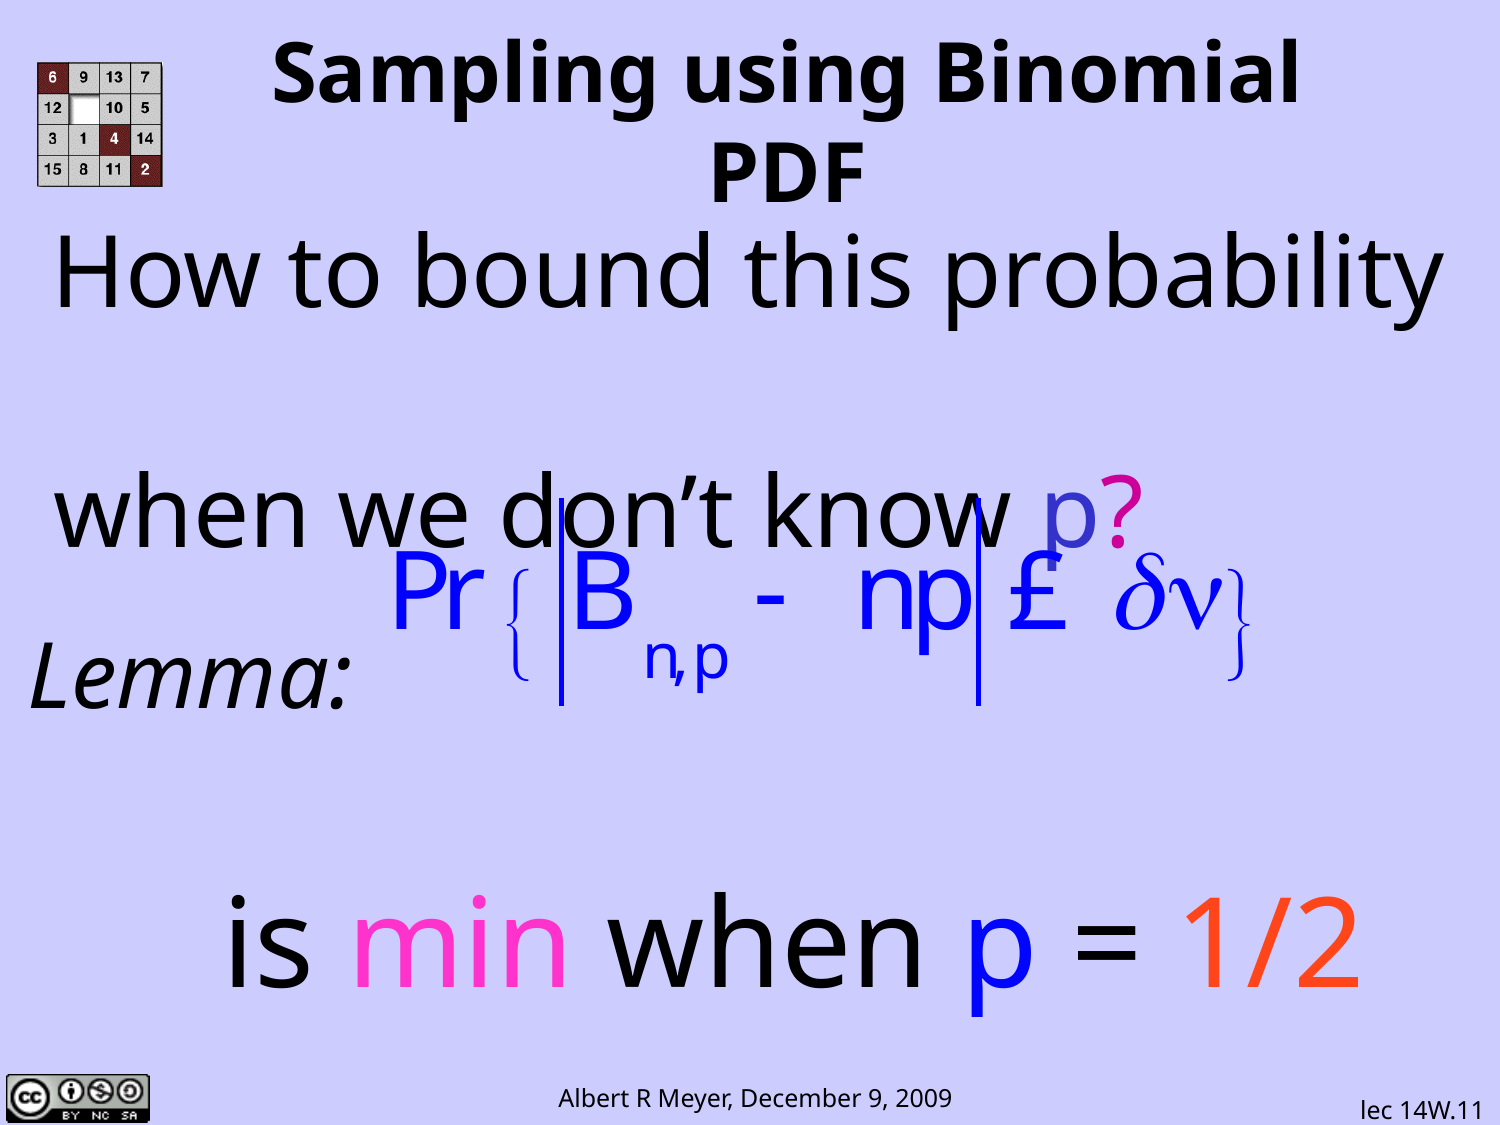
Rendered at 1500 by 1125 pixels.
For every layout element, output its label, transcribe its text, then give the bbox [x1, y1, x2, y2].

picture [6, 1074, 150, 1123]
picture [37, 62, 163, 187]
text_box How to bound this probability when we don’t know p? Lemma: is min when p = 1/2 [12, 199, 1463, 1020]
title Sampling using Binomial PDF [187, 49, 1388, 188]
slide_number lec 14W.11 [1262, 1087, 1500, 1125]
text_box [372, 465, 1290, 739]
